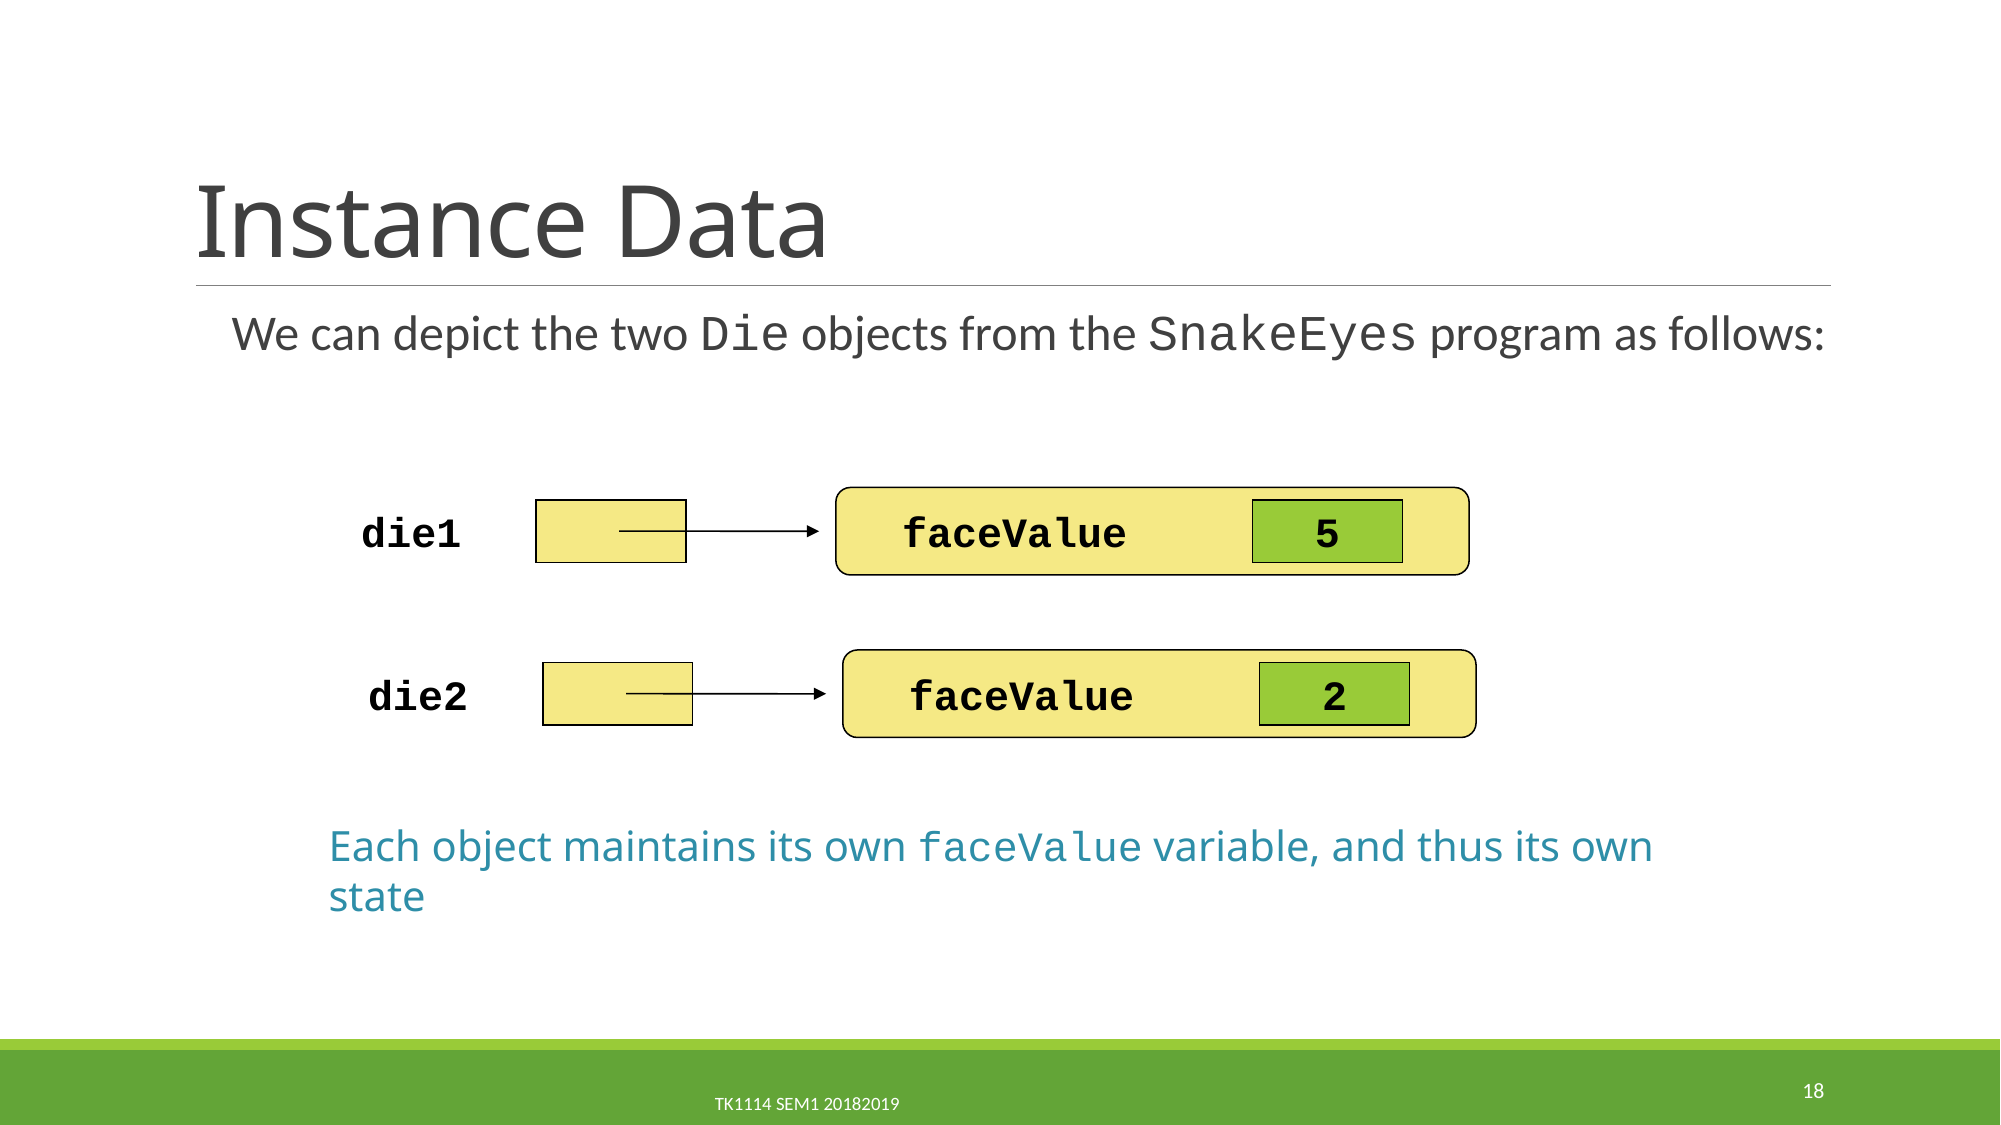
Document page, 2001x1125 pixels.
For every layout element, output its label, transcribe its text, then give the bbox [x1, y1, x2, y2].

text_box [345, 486, 1477, 738]
footer TK1114 sem1 20182019 [219, 1083, 1395, 1122]
list We can depict the two Die objects from the SnakeEyes program as follows: [216, 299, 1950, 500]
slide_number 18 [1624, 1059, 1840, 1120]
title Instance Data [180, 47, 1830, 285]
text_box Each object maintains its own faceValue variable, and thus its own state [313, 812, 1747, 928]
